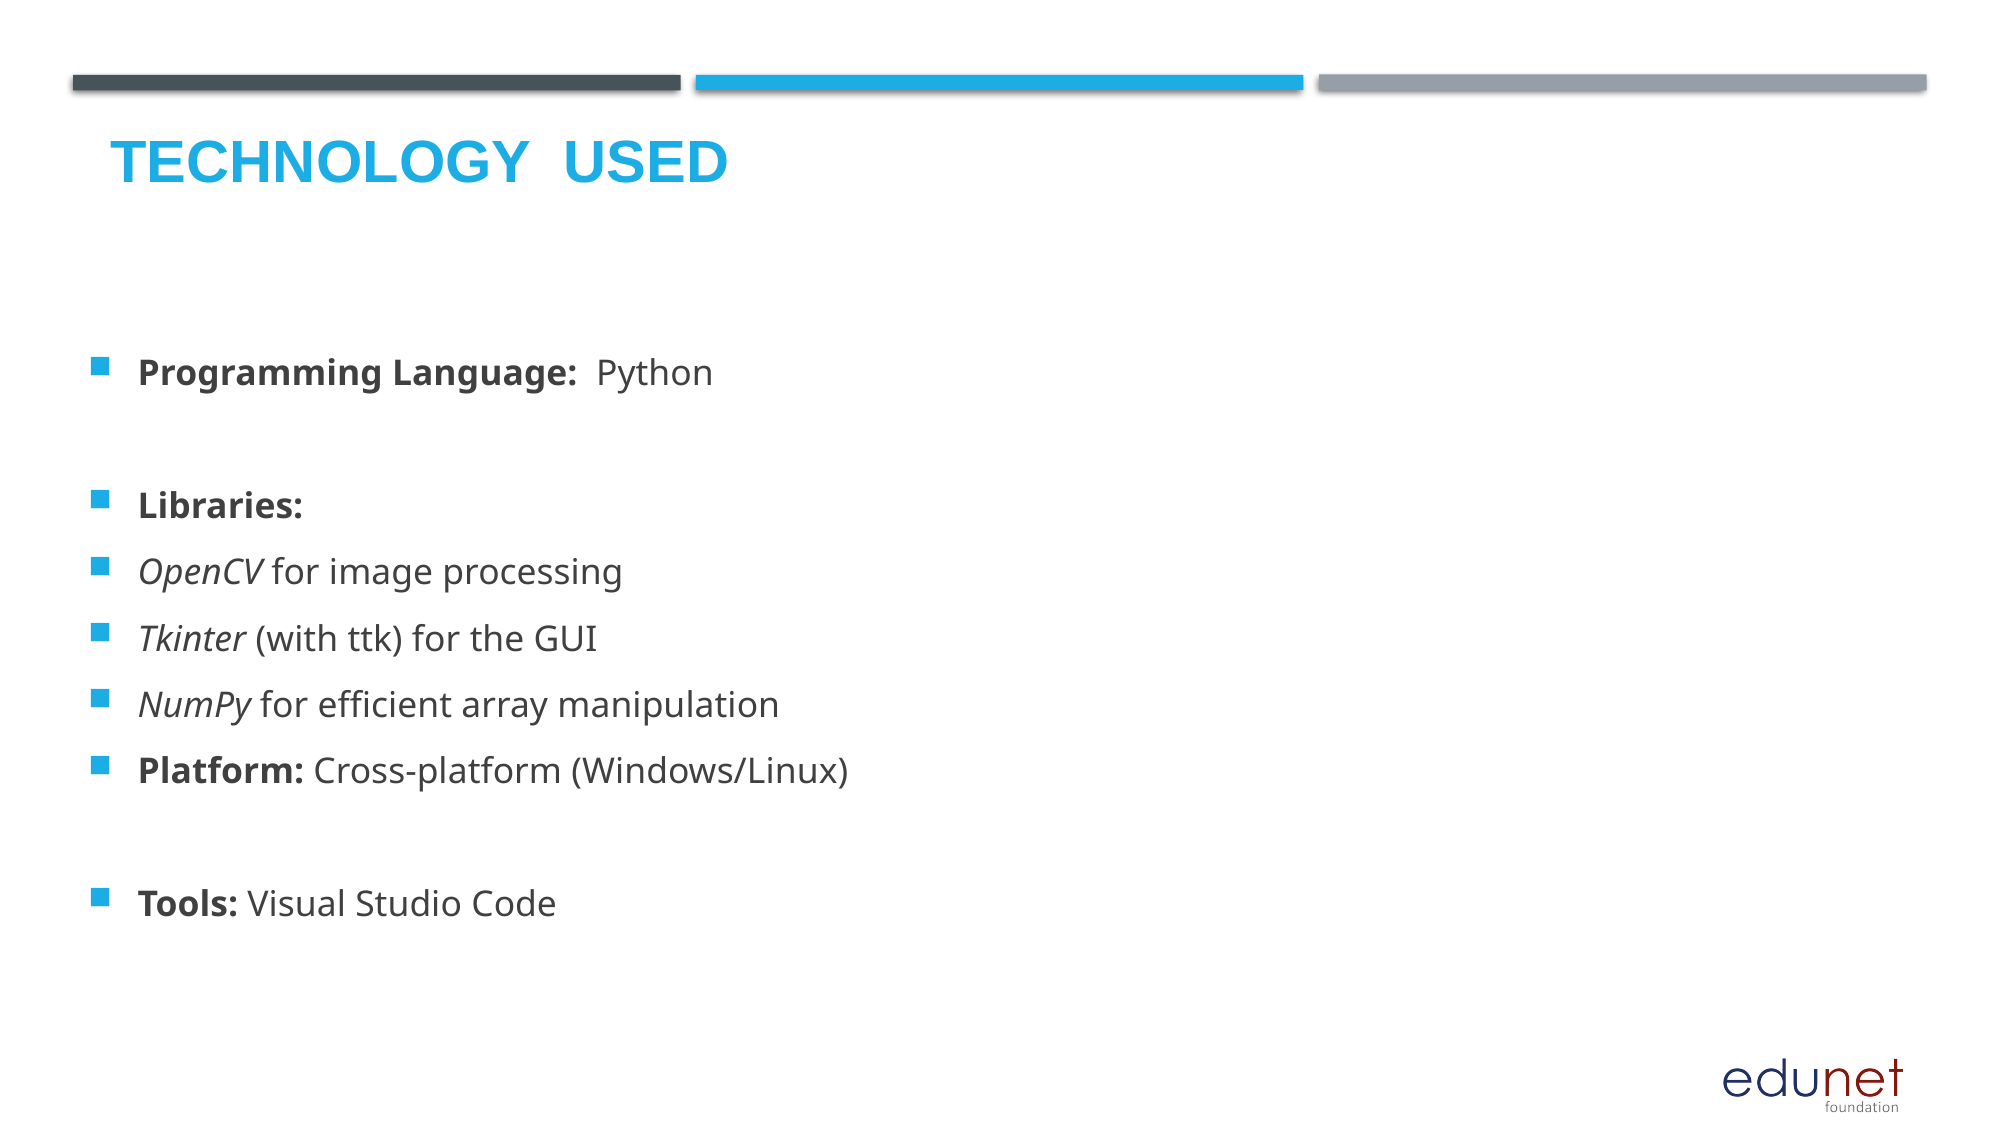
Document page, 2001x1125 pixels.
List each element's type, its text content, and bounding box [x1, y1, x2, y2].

picture [1719, 1091, 1905, 1116]
title Technology used [95, 115, 1905, 178]
list Programming Language: Python Libraries: OpenCV for image processing Tkinter (with ttk) for the GUI NumPy for efficient array manipulation Platform: Cross-platform (Windows/Linux) Tools: Visual Studio Code [72, 178, 1978, 1091]
